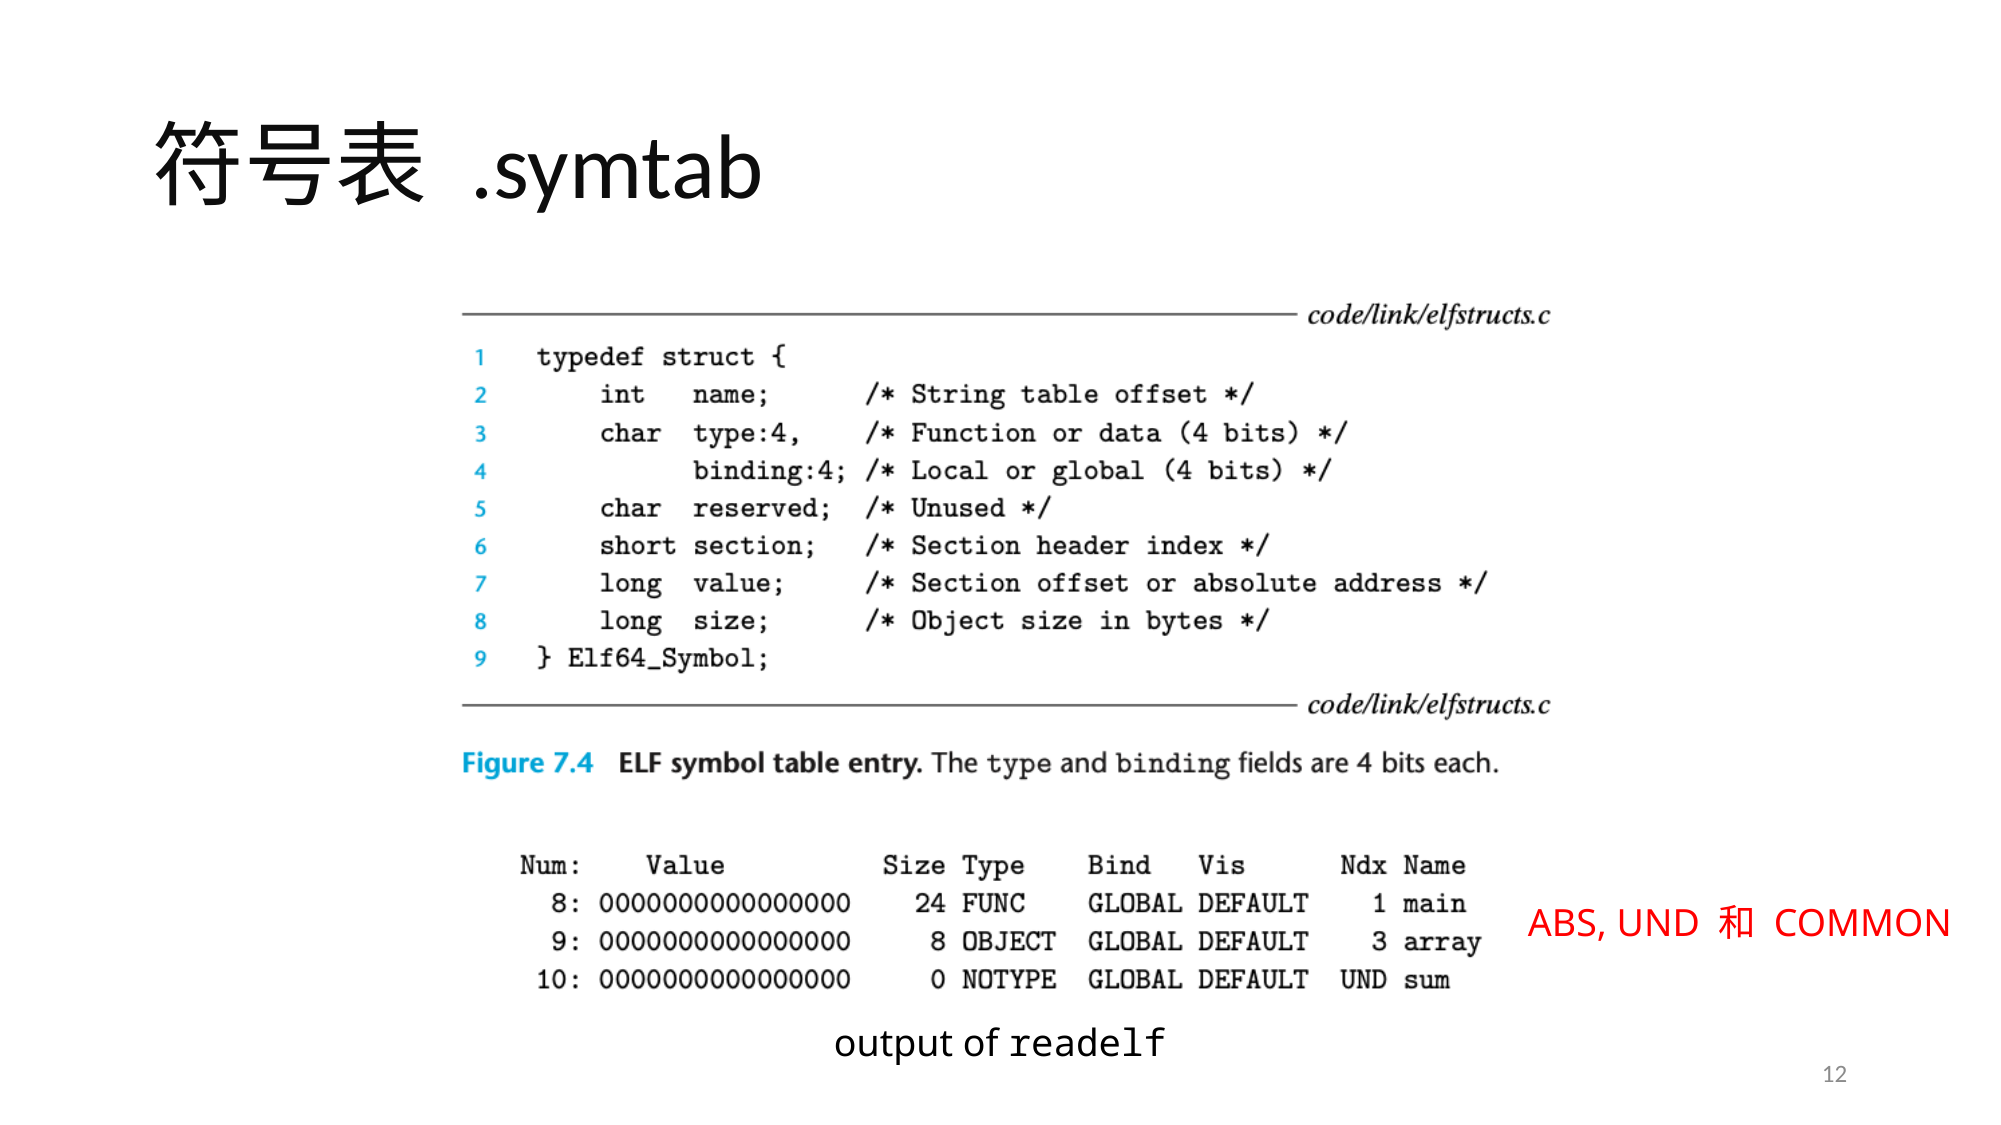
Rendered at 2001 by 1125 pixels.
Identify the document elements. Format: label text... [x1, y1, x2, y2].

slide_number 12 [1412, 1042, 1863, 1103]
text_box output of readelf [819, 1012, 1181, 1072]
text_box ABS, UND 和 COMMON [1513, 892, 1967, 952]
title 符号表 .symtab [137, 59, 1863, 278]
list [428, 277, 1571, 803]
picture [502, 836, 1498, 1009]
